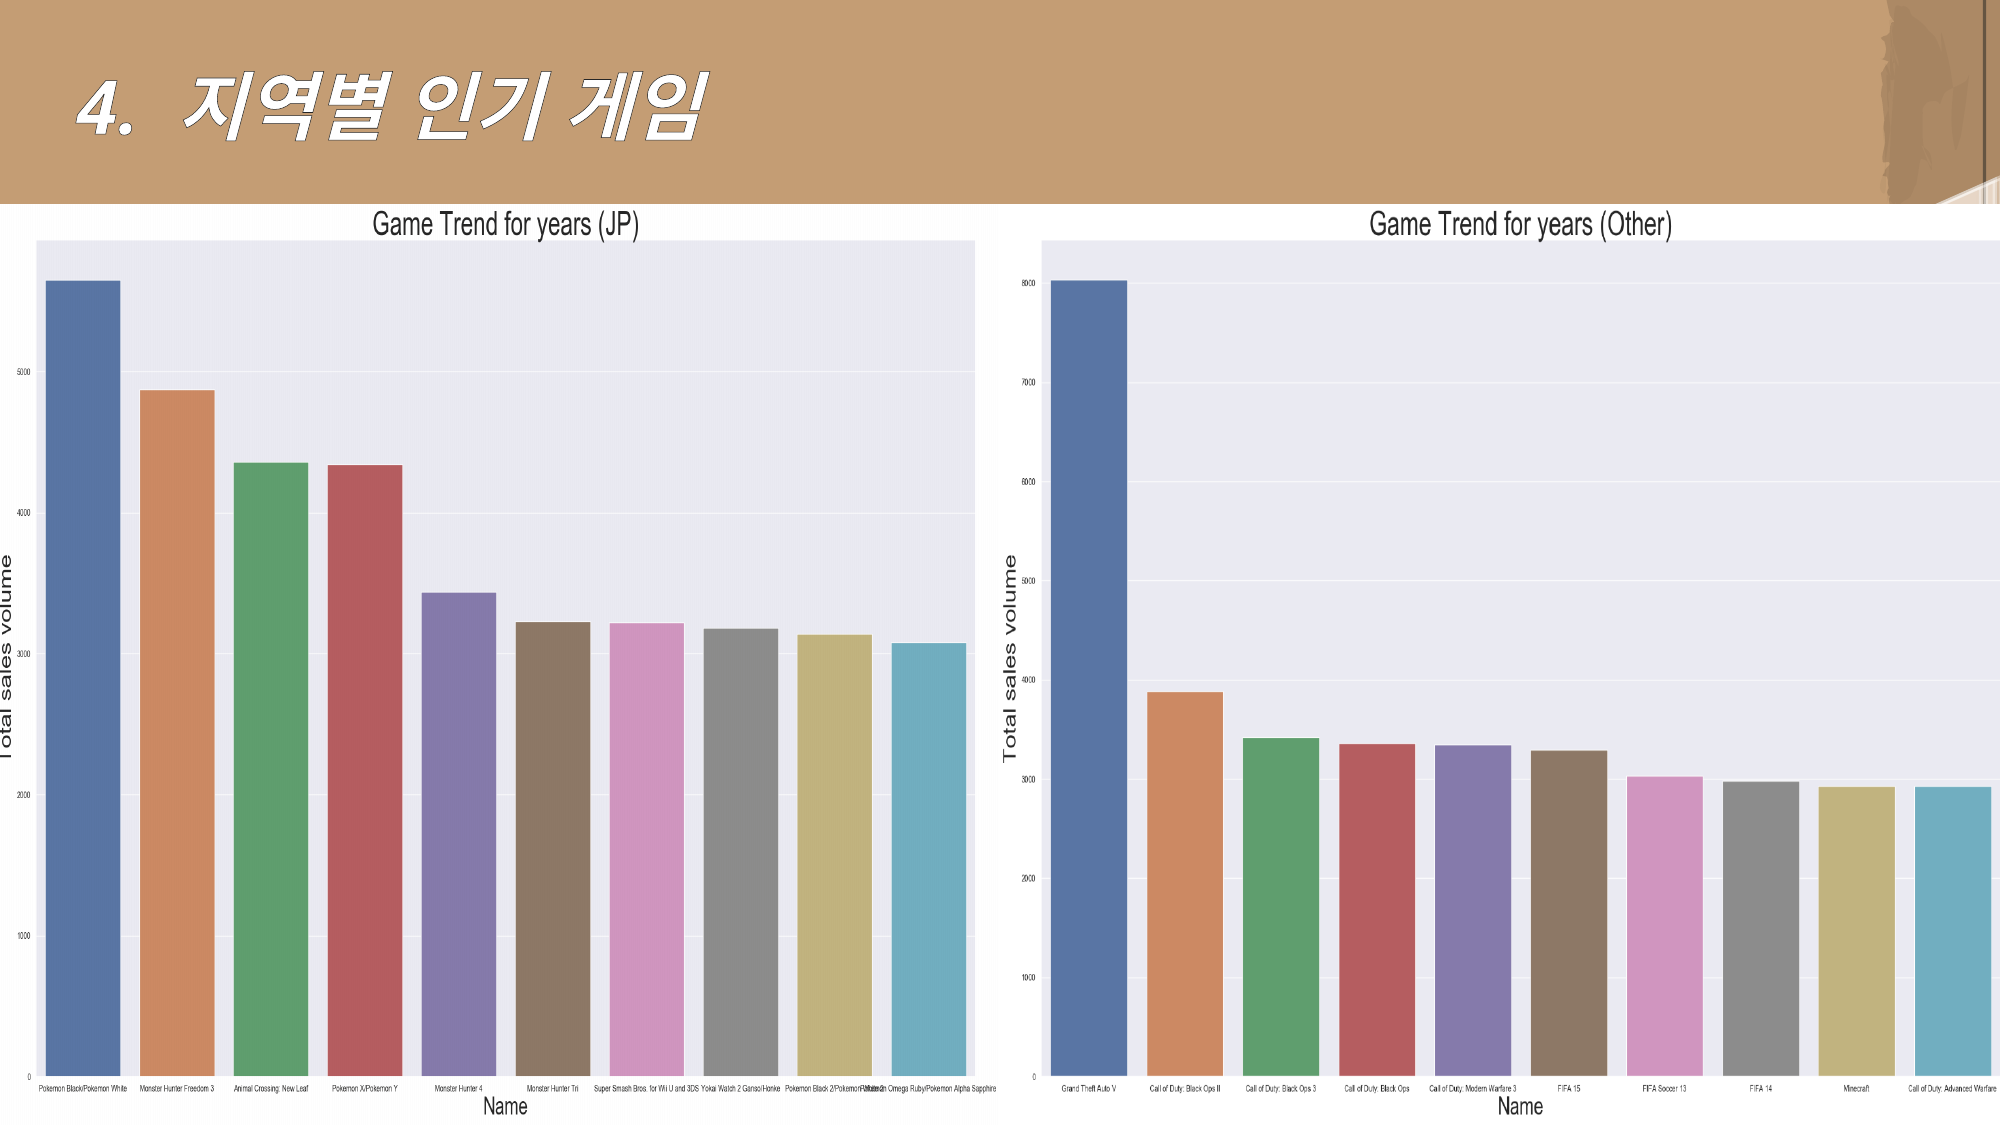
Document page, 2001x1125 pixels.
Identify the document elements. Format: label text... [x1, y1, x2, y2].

picture [0, 204, 2000, 1125]
text_box 4. 지역별 인기 게임 [61, 51, 1335, 157]
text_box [1879, 0, 2000, 204]
